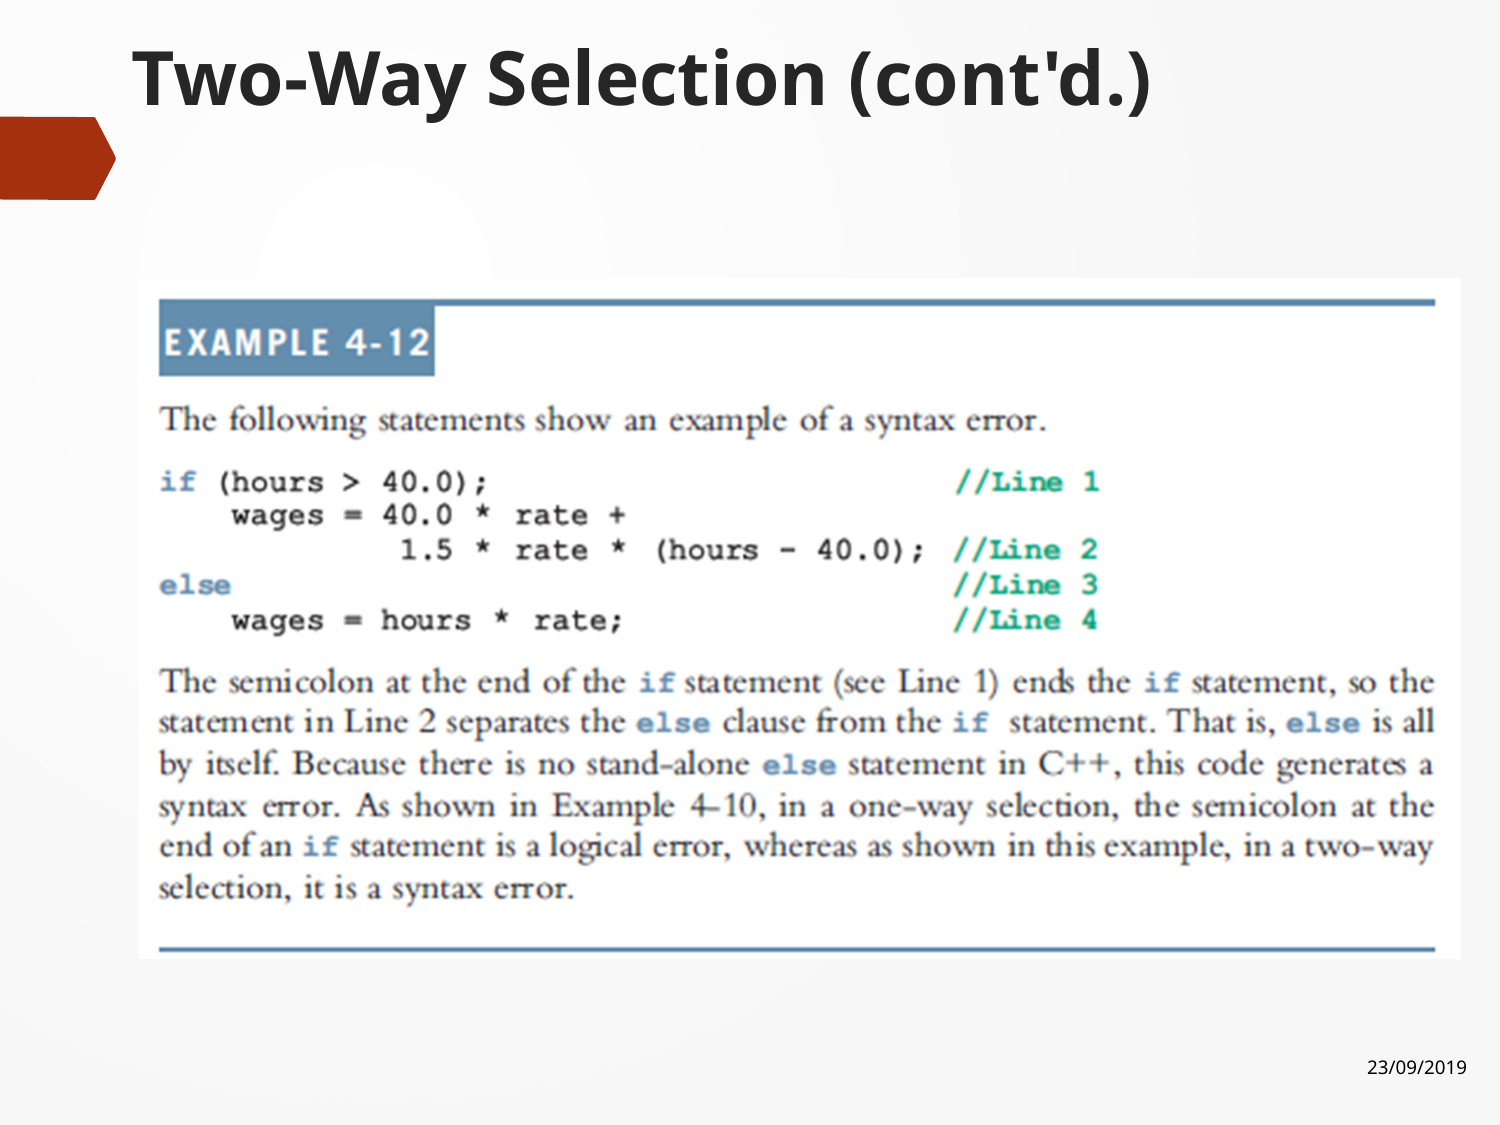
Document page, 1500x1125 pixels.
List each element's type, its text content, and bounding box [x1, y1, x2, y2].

title Two-Way Selection (cont'd.) [116, 23, 1483, 158]
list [137, 278, 1461, 960]
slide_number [1260, 1037, 1483, 1098]
